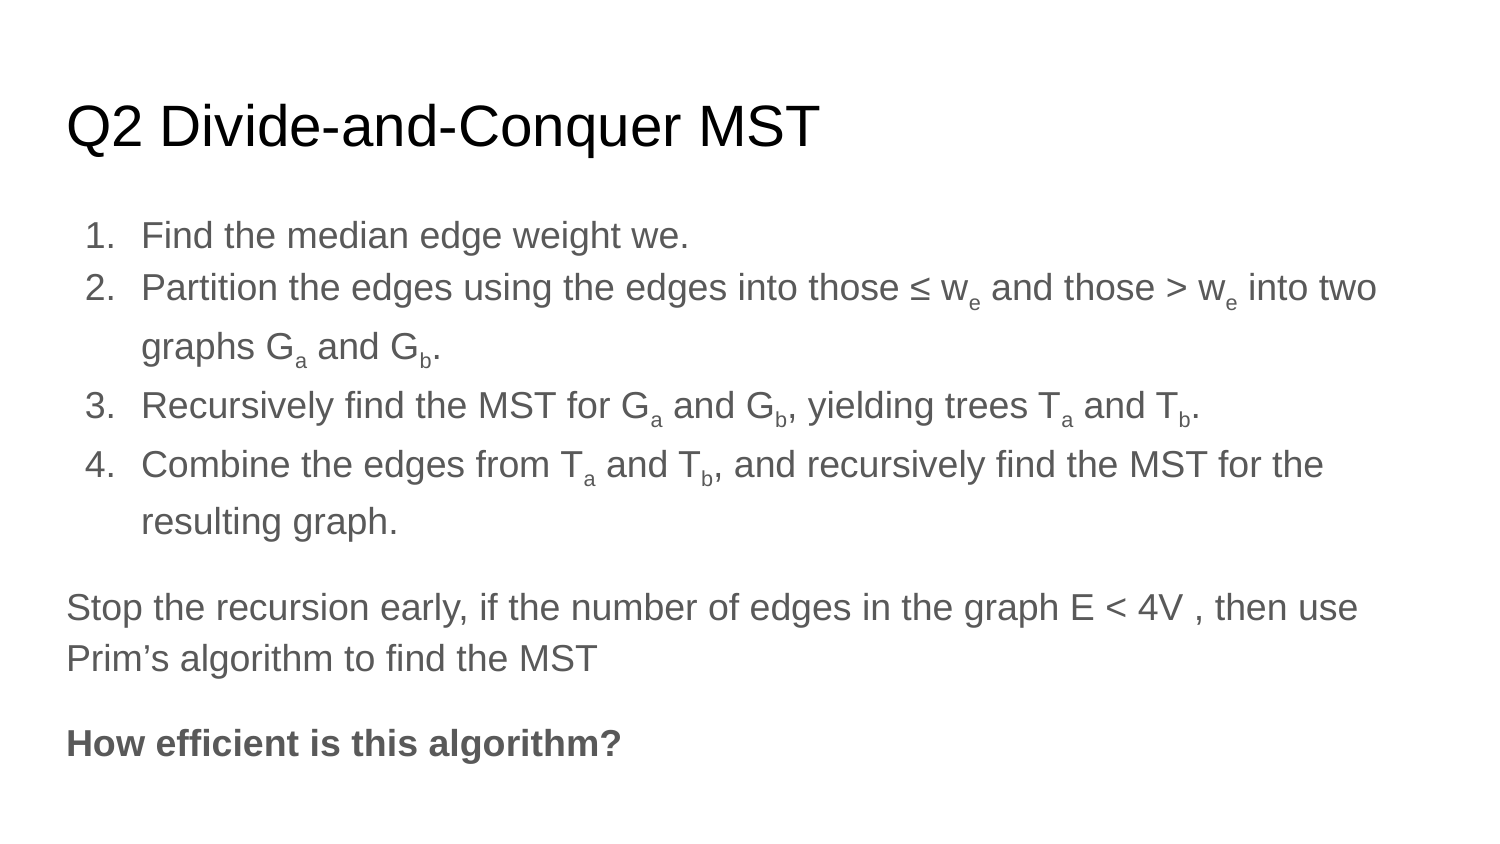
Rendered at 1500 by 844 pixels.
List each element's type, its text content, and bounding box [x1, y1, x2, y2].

title Q2 Divide-and-Conquer MST [51, 72, 1449, 167]
list Find the median edge weight we. Partition the edges using the edges into those ≤ we and those > we into two graphs Ga and Gb. Recursively find the MST for Ga and Gb, yielding trees Ta and Tb. Combine the edges from Ta and Tb, and recursively find the MST for the resulting graph. Stop the recursion early, if the number of edges in the graph E < 4V , then use Prim’s algorithm to find the MST How efficient is this algorithm? [51, 189, 1449, 750]
